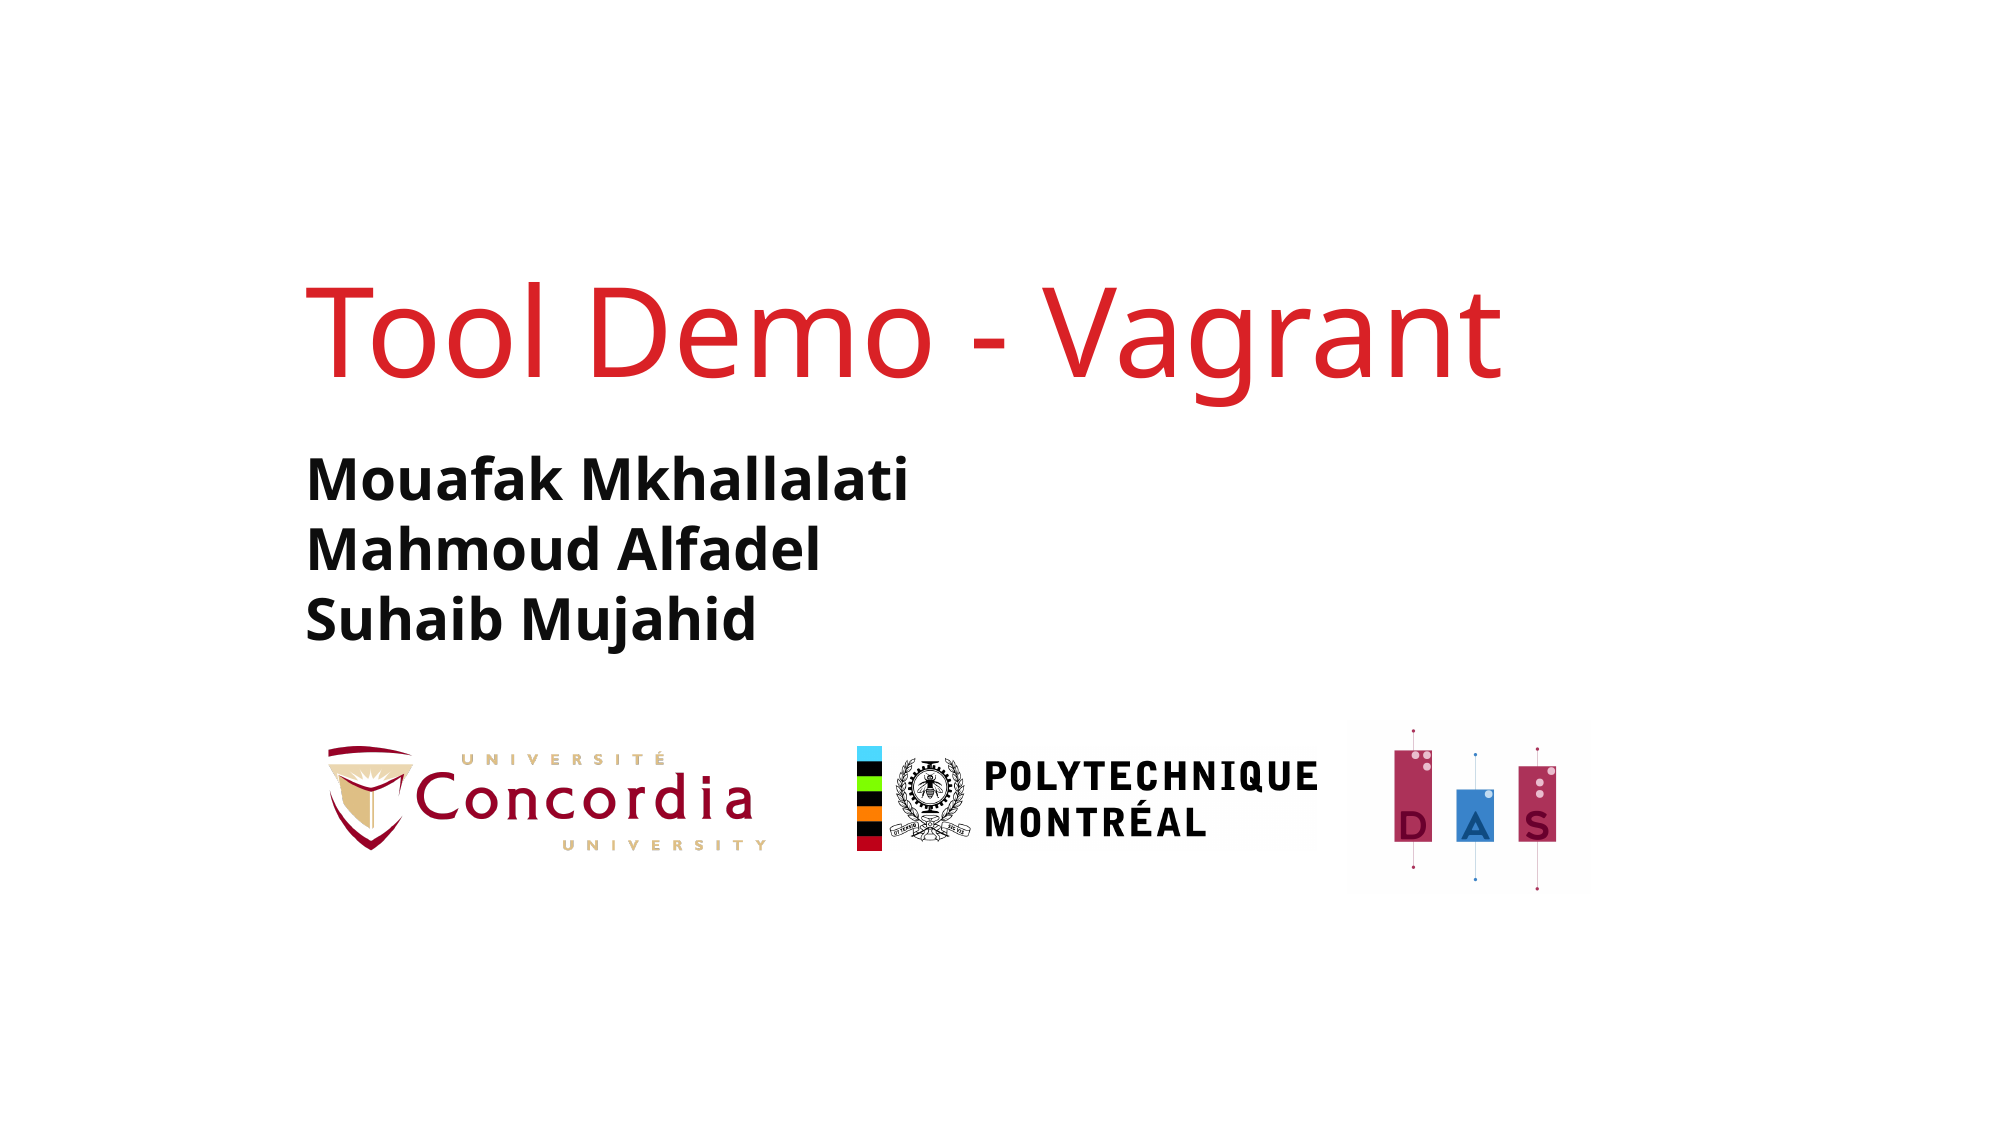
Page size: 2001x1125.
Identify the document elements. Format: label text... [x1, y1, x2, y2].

picture [1347, 720, 1591, 894]
picture [328, 746, 766, 851]
picture [857, 746, 1317, 851]
text_box Tool Demo - Vagrant [305, 252, 1680, 403]
text_box Mouafak Mkhallalati Mahmoud Alfadel Suhaib Mujahid [305, 441, 1622, 722]
